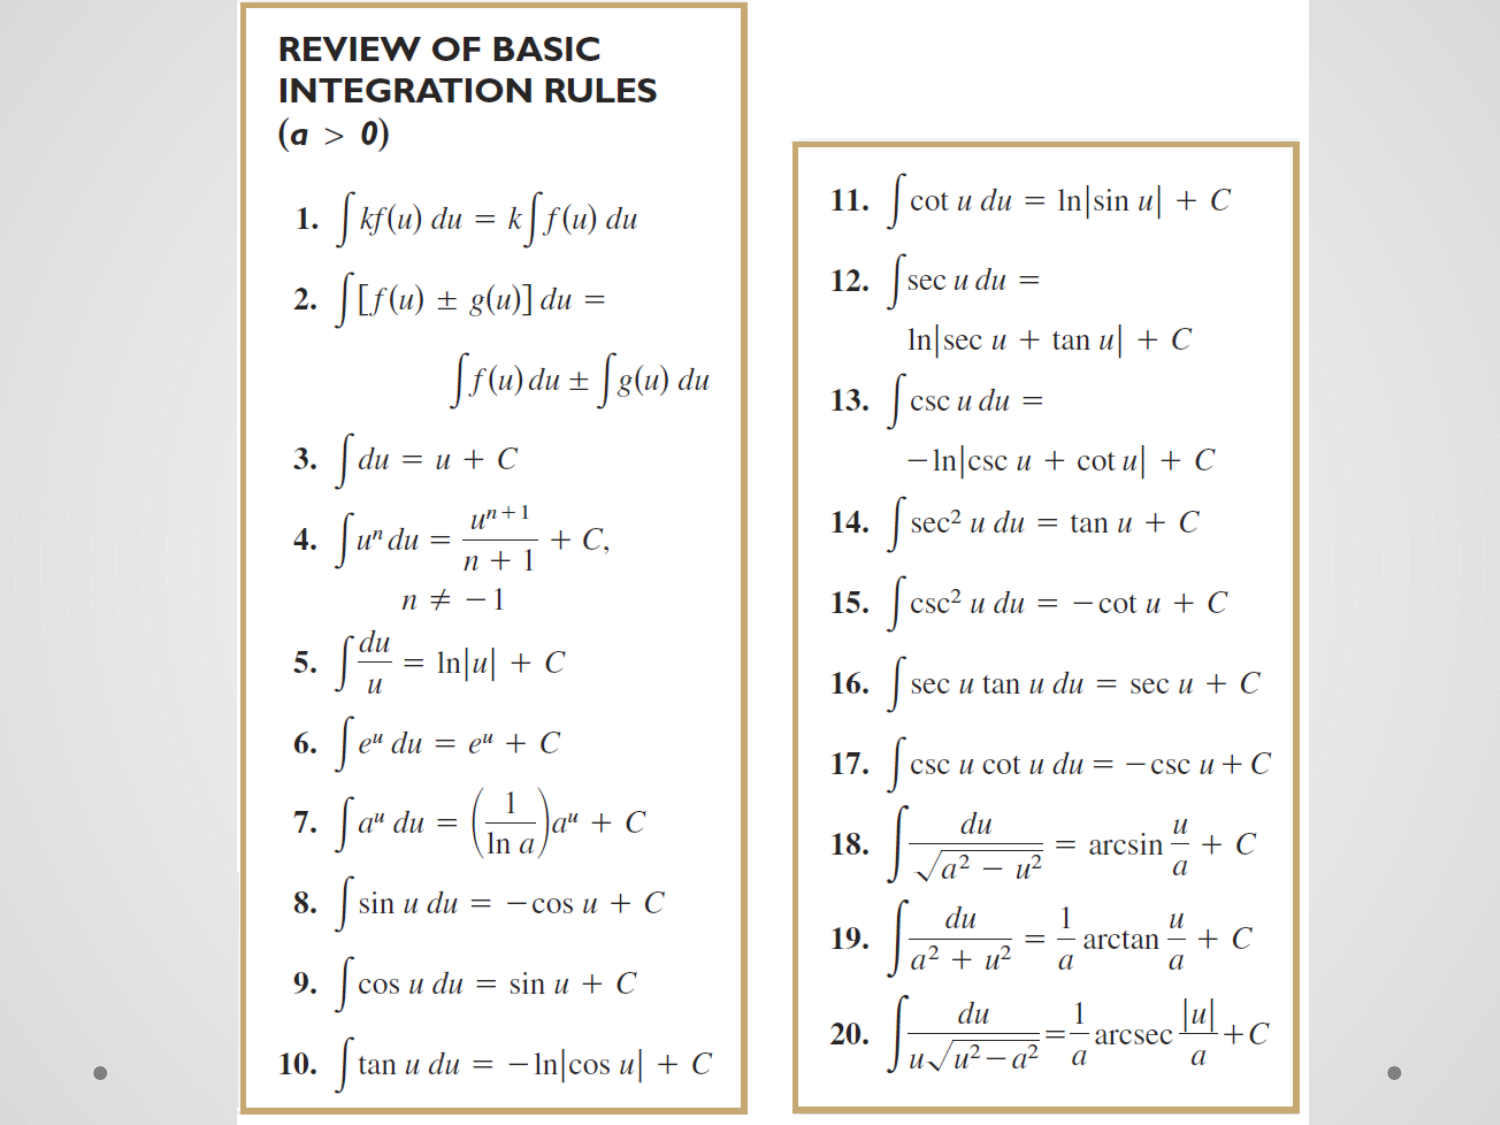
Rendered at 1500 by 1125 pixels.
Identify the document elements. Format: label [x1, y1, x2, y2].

picture [237, 0, 1309, 1125]
